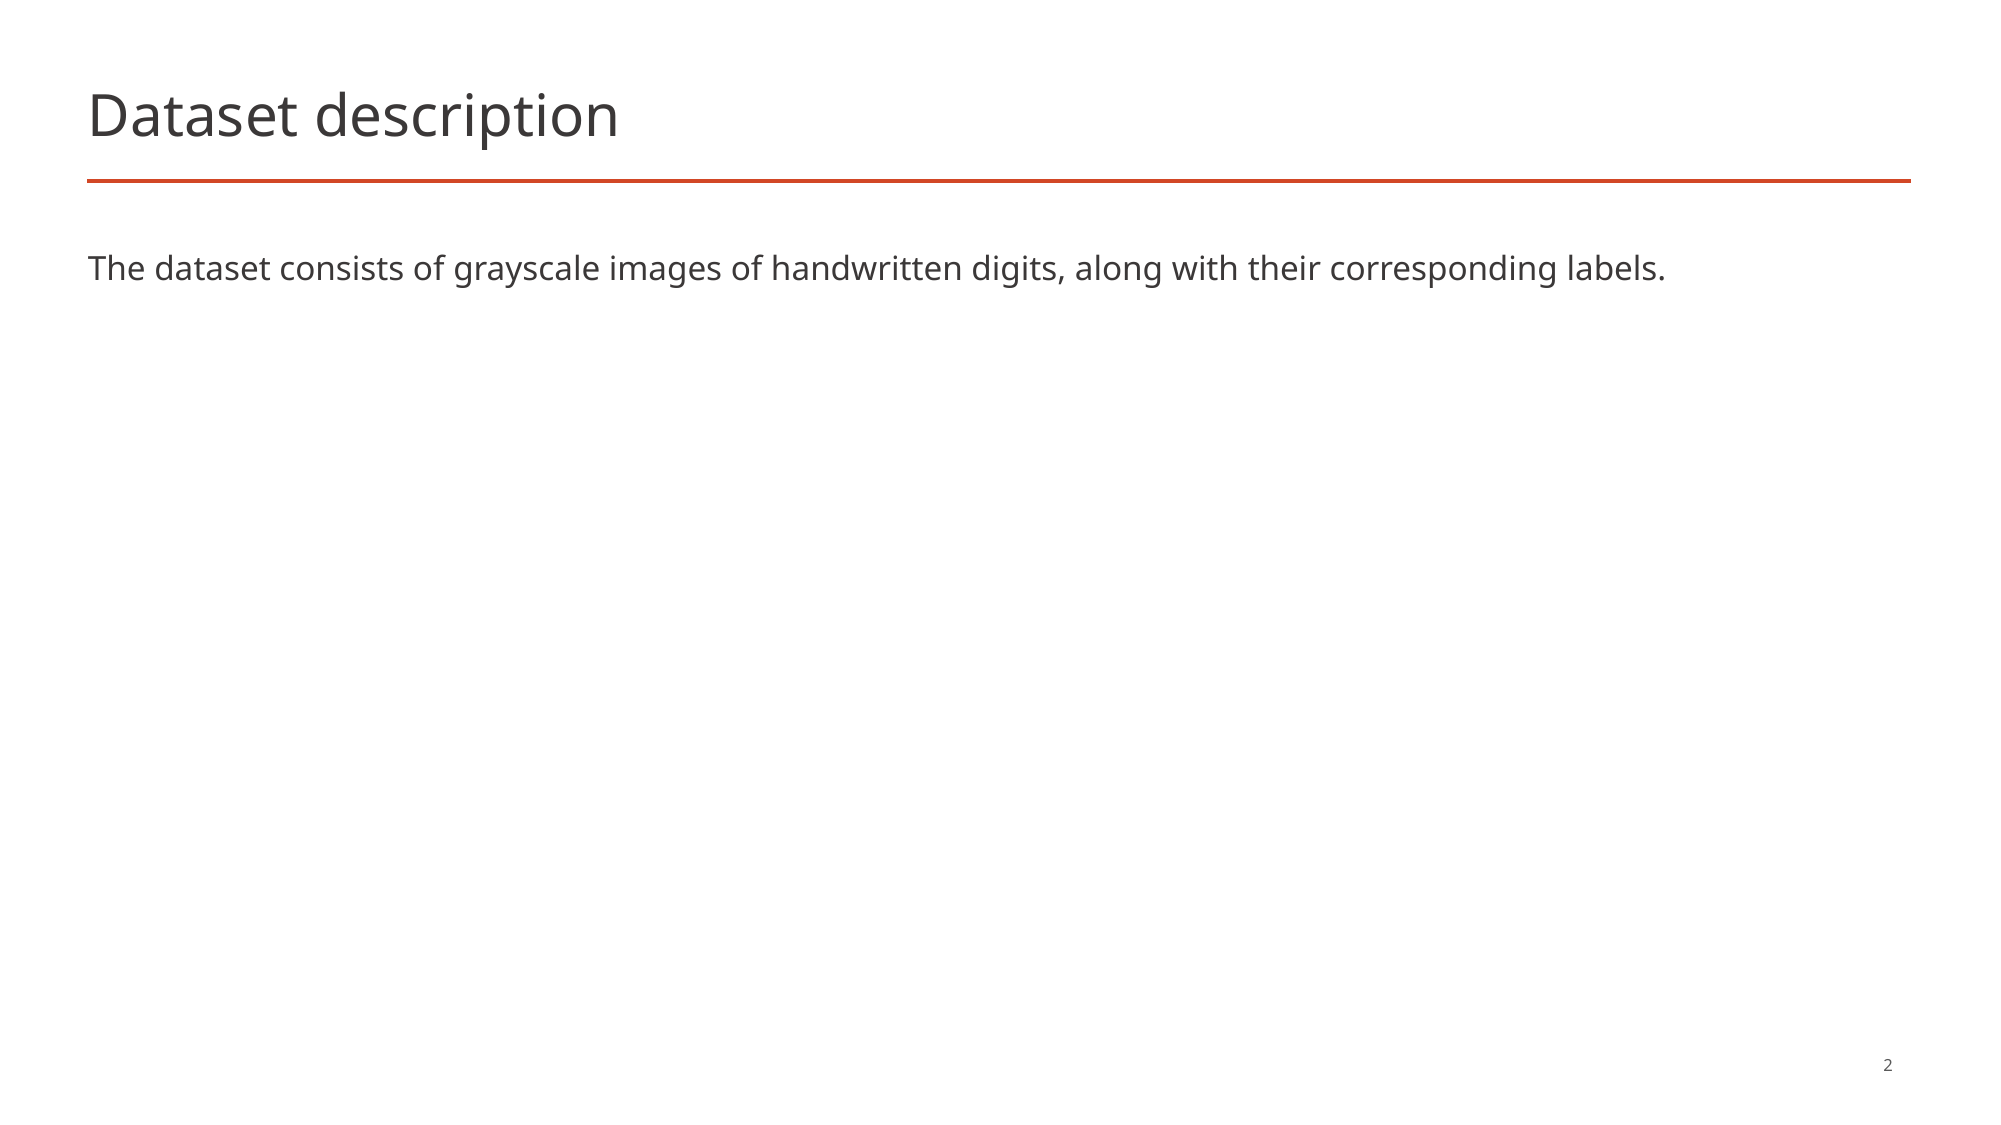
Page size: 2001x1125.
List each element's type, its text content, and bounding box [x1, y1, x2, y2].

title Dataset description [72, 70, 1912, 163]
slide_number 2 [1370, 1054, 1908, 1078]
list The dataset consists of grayscale images of handwritten digits, along with their corresponding labels. [72, 239, 1912, 995]
